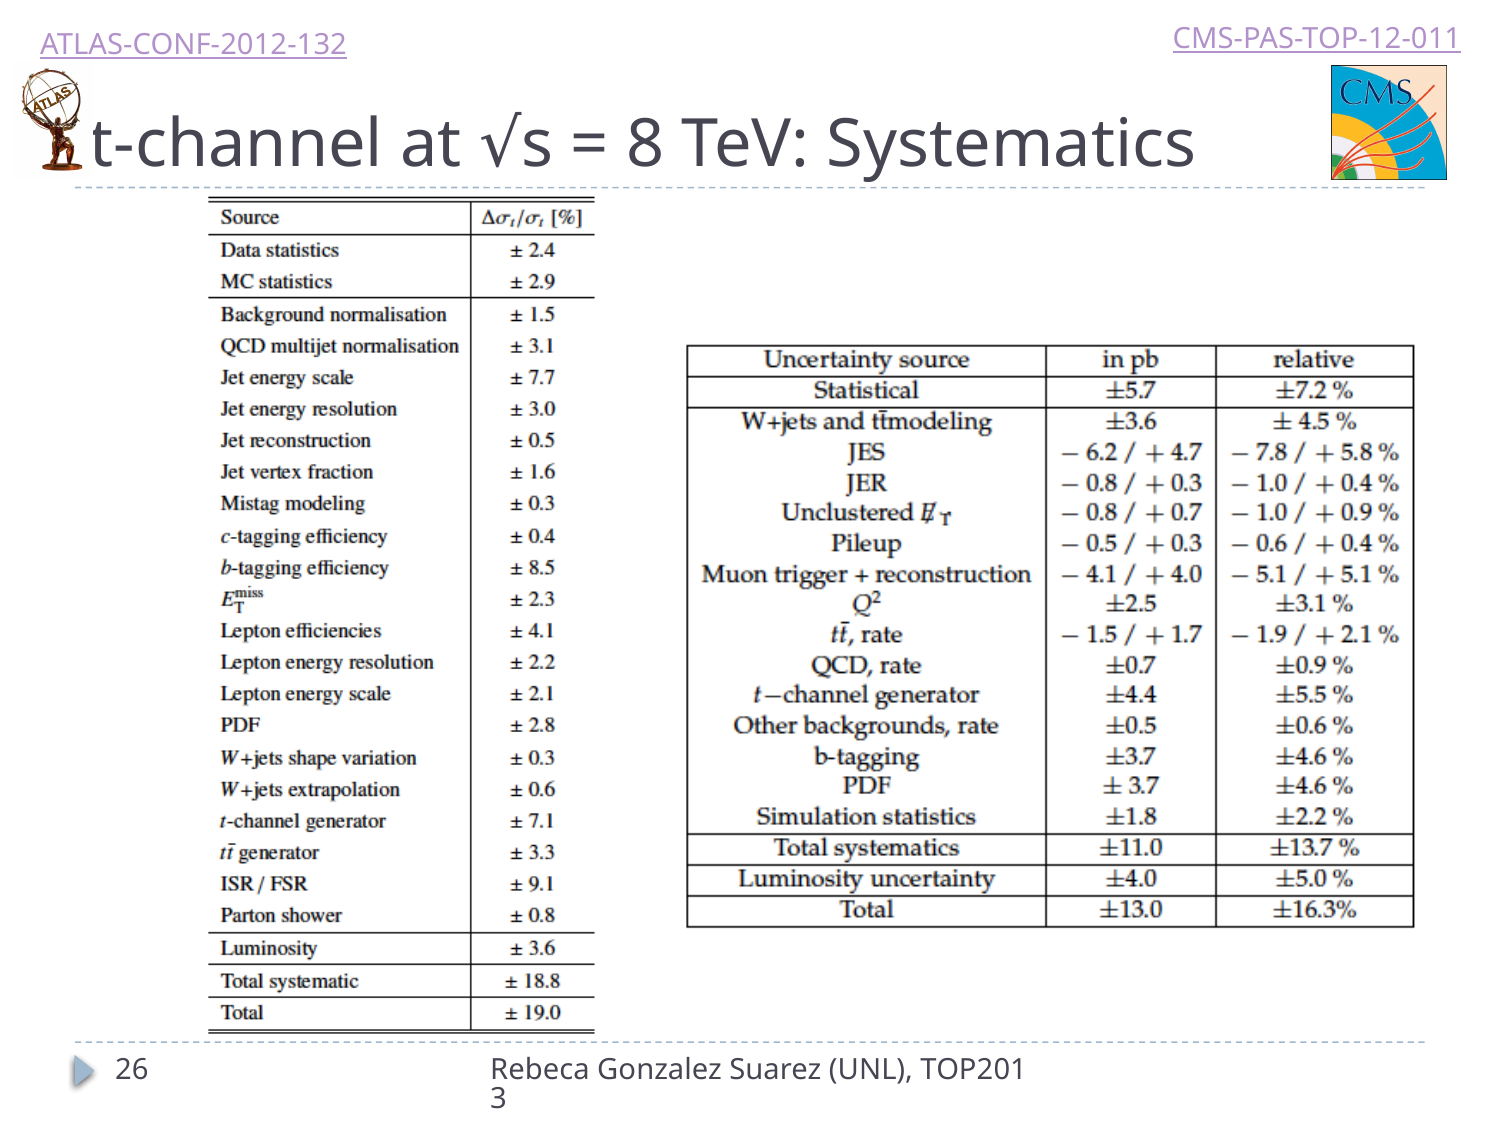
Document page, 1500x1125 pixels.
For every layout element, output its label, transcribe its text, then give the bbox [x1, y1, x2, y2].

title t-channel at √s = 8 TeV: Systematics [97, 37, 1330, 188]
text_box ATLAS-CONF-2012-132 [25, 18, 362, 73]
picture [201, 189, 606, 1041]
text_box CMS-PAS-TOP-12-011 [1158, 12, 1477, 67]
picture [1422, 133, 1431, 144]
slide_number 26 [100, 1042, 426, 1103]
picture [1331, 64, 1447, 180]
picture [1368, 81, 1380, 103]
picture [1341, 81, 1349, 103]
picture [673, 335, 1426, 935]
picture [12, 60, 93, 181]
footer Rebeca Gonzalez Suarez (UNL), TOP2013 [475, 1042, 1051, 1103]
